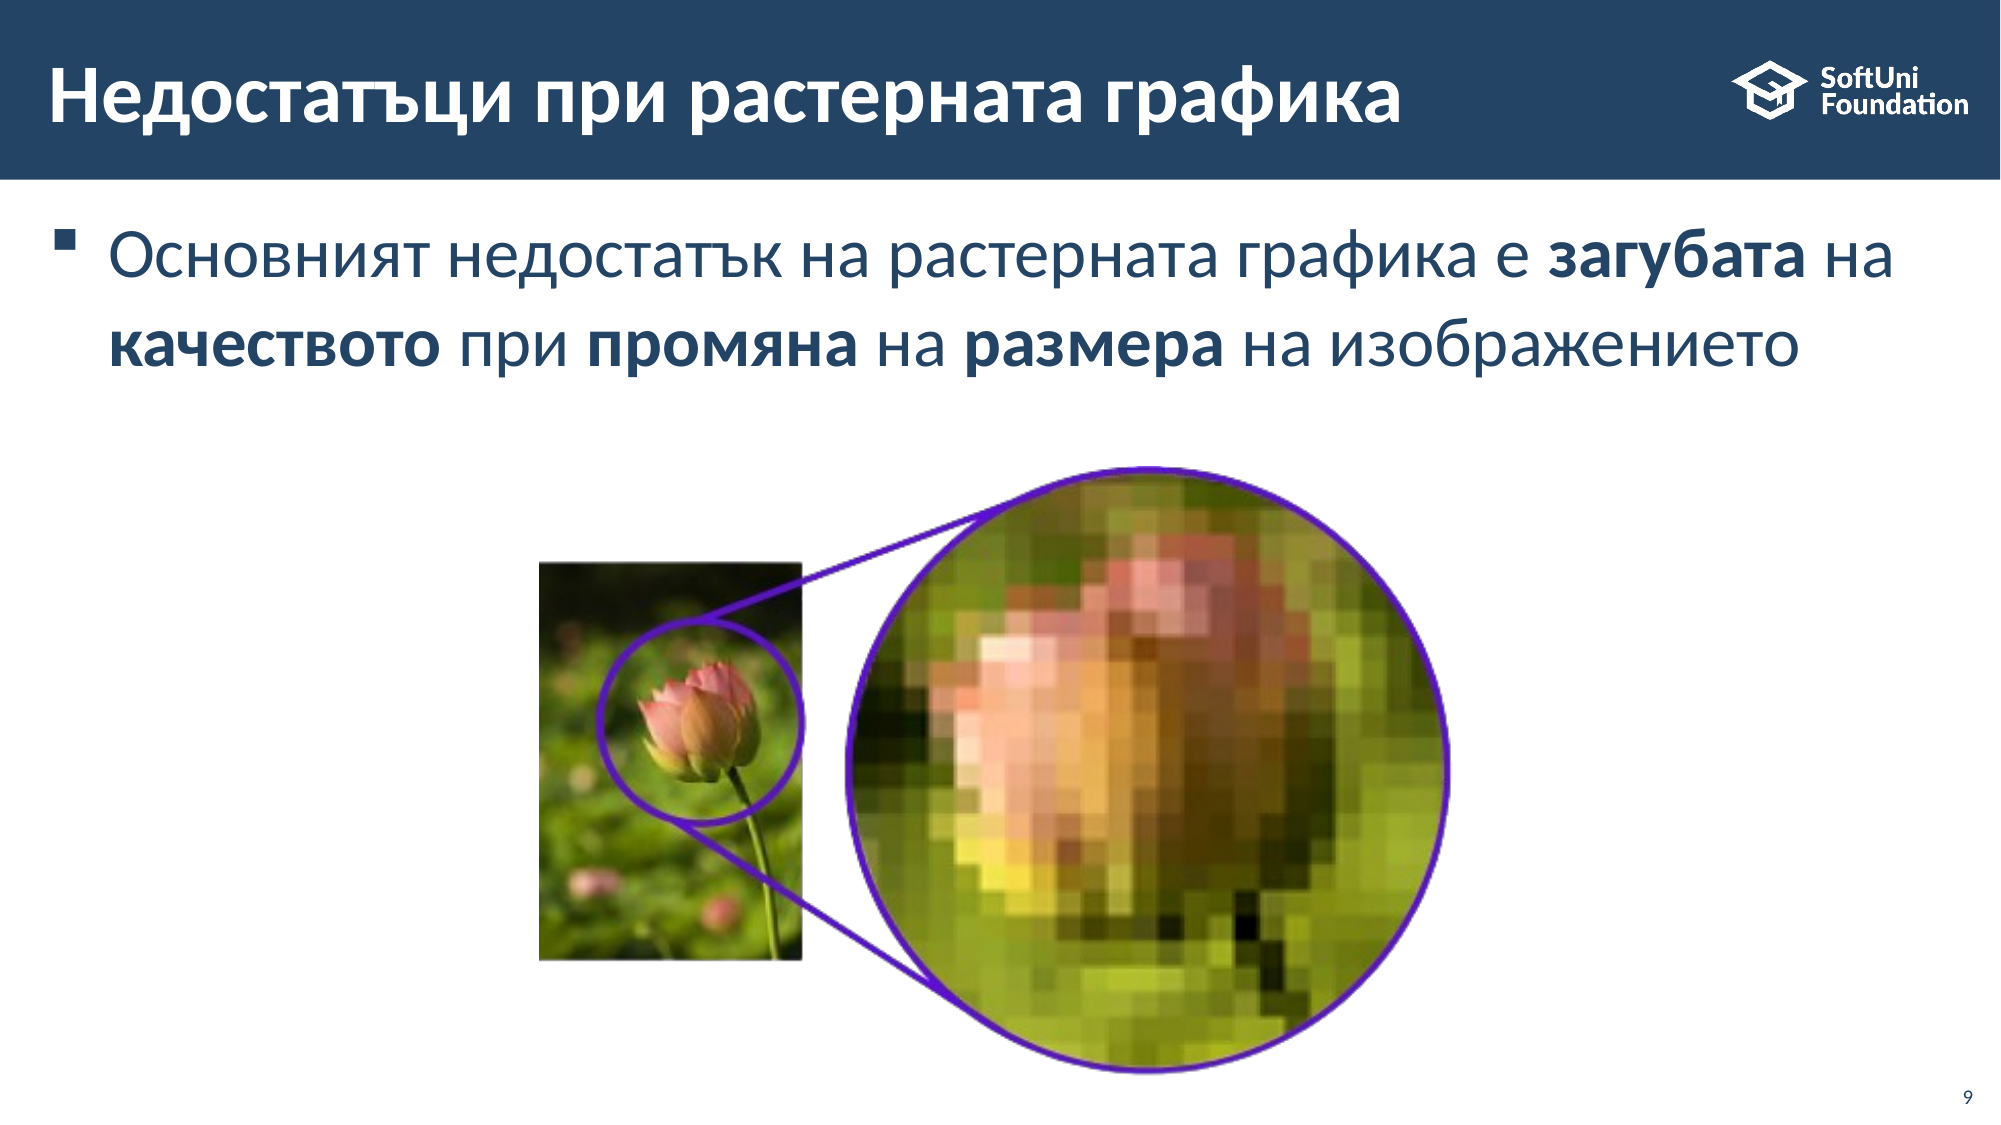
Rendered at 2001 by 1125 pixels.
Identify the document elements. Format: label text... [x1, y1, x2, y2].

title Недостатъци при растерната графика [31, 16, 1716, 162]
picture [538, 466, 1461, 1082]
picture [1731, 60, 1968, 120]
slide_number 9 [1927, 1067, 1989, 1117]
list Основният недостатък на растерната графика е загубата на качеството при промяна на размера на изображението [31, 196, 1970, 1104]
